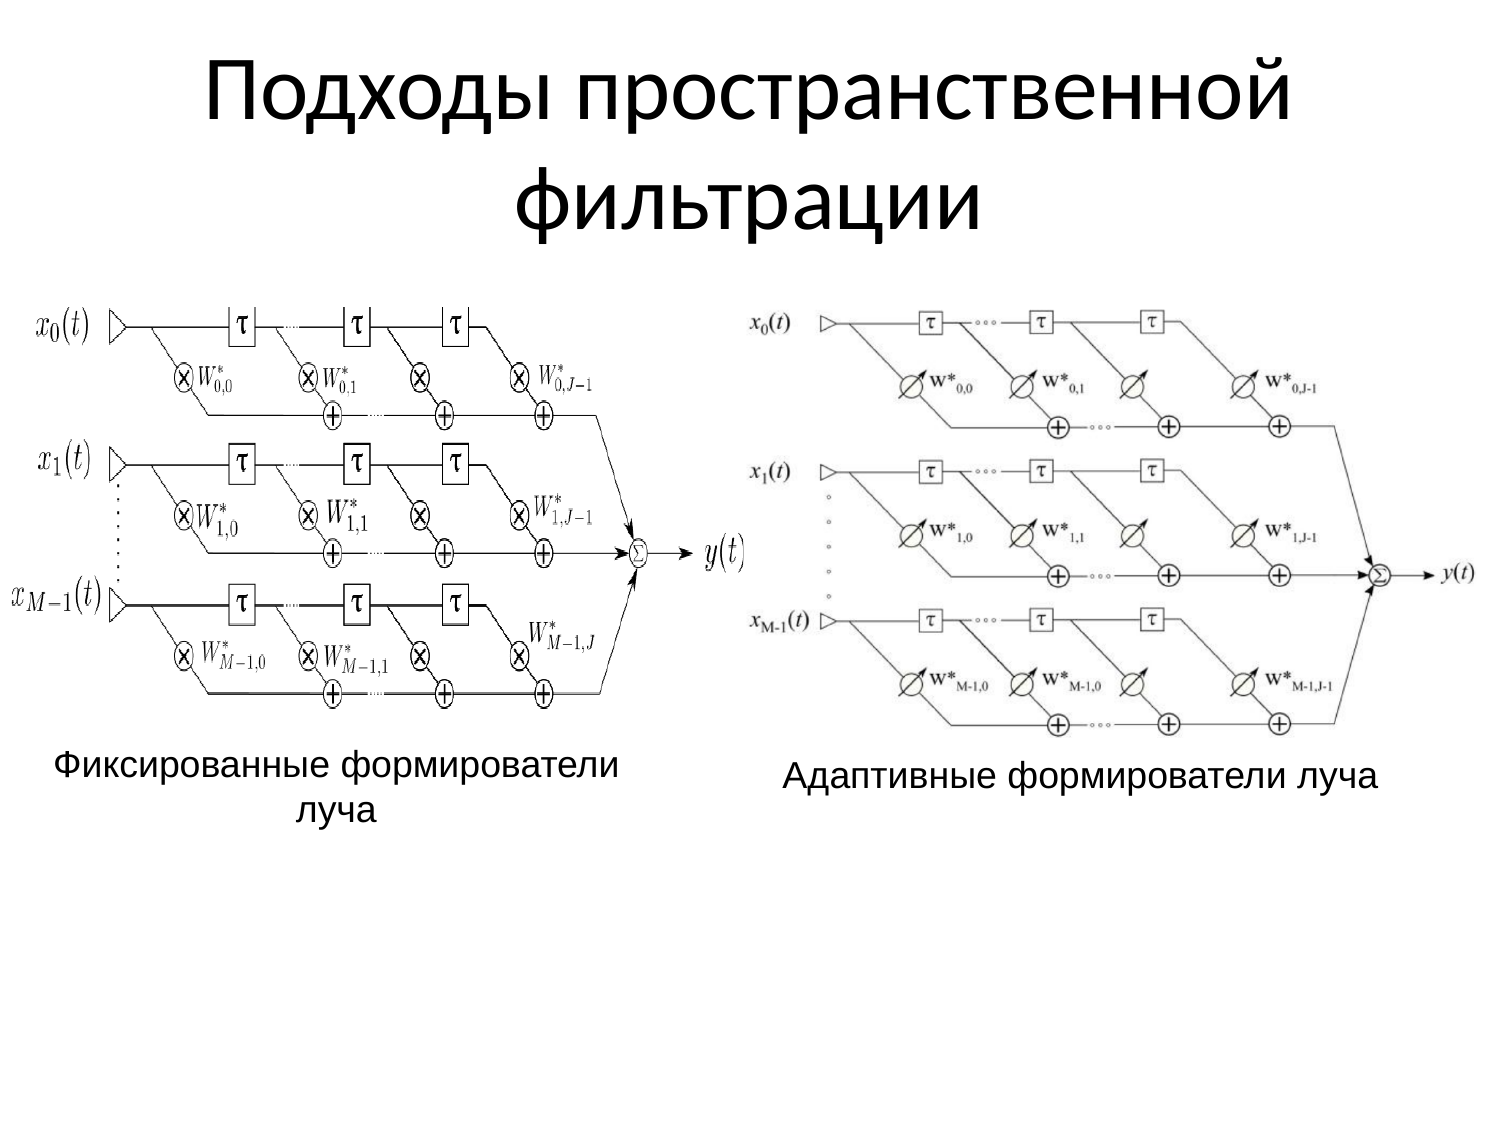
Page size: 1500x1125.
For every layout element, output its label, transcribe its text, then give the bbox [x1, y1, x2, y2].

picture [743, 294, 1489, 755]
text_box Адаптивные формирователи луча [767, 764, 1406, 801]
text_box Подходы пространственной фильтрации [74, 45, 1424, 232]
text_box Фиксированные формирователи луча [23, 732, 650, 831]
text_box [11, 307, 738, 709]
